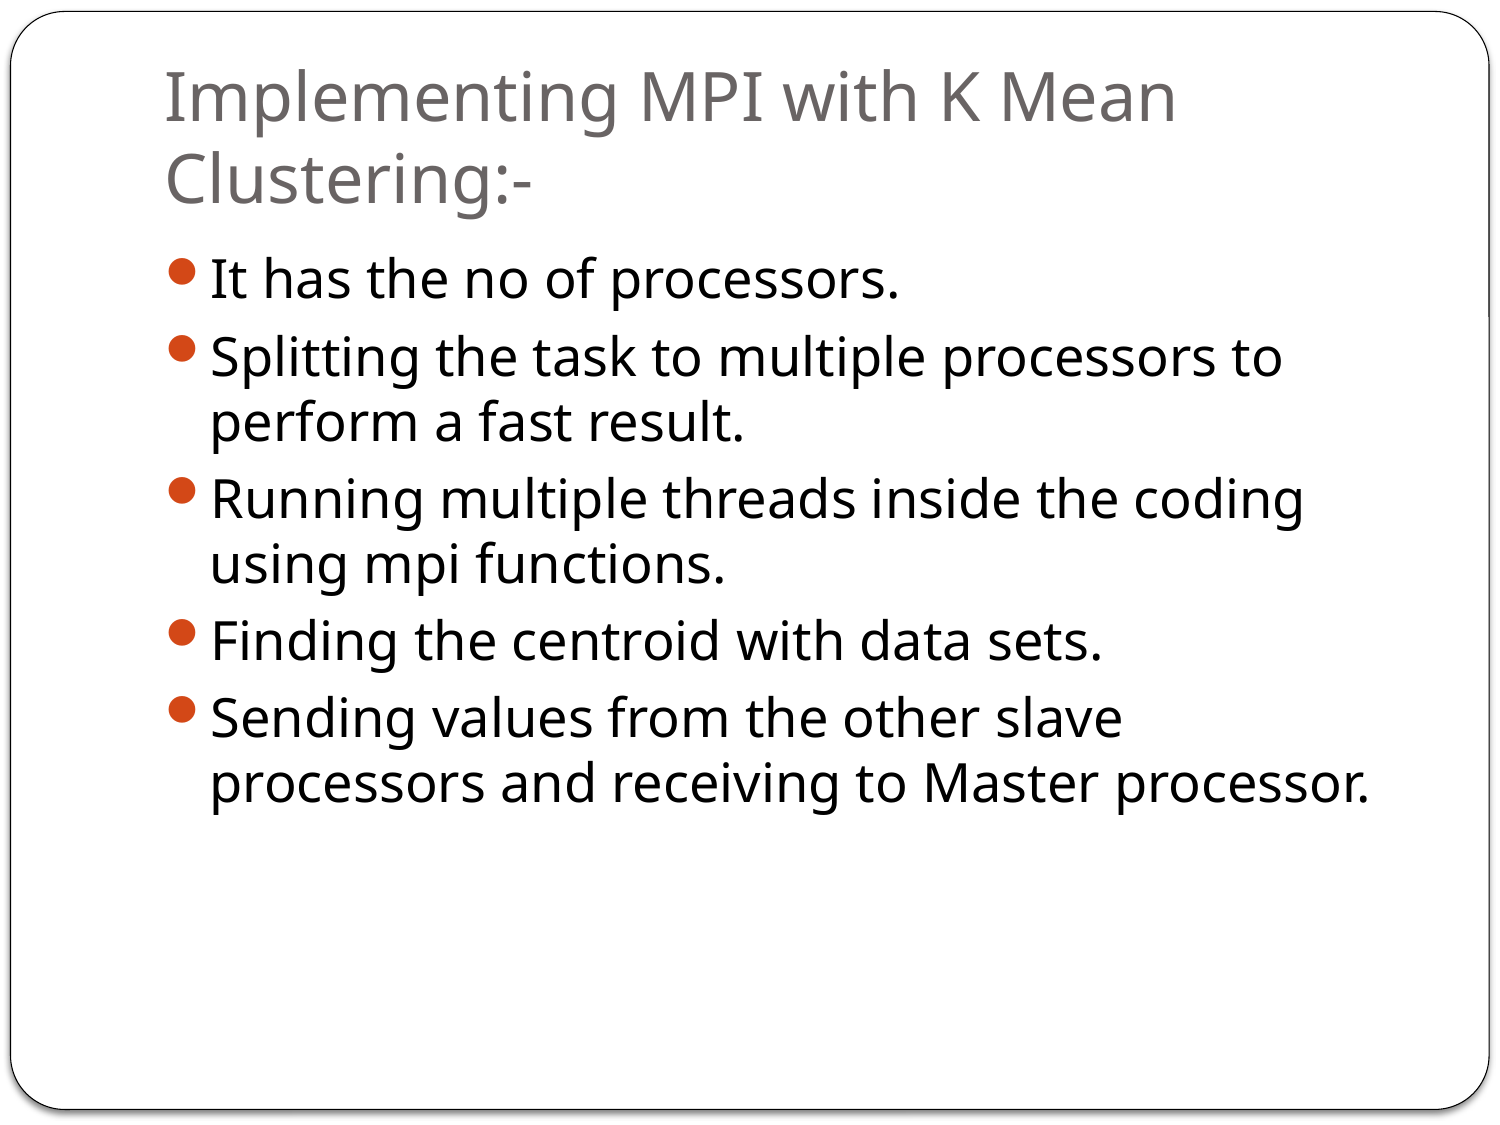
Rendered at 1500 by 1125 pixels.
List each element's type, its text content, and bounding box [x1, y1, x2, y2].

title Implementing MPI with K Mean Clustering:- [150, 45, 1425, 233]
list It has the no of processors. Splitting the task to multiple processors to perform a fast result. Running multiple threads inside the coding using mpi functions. Finding the centroid with data sets. Sending values from the other slave processors and receiving to Master processor. [150, 237, 1425, 988]
